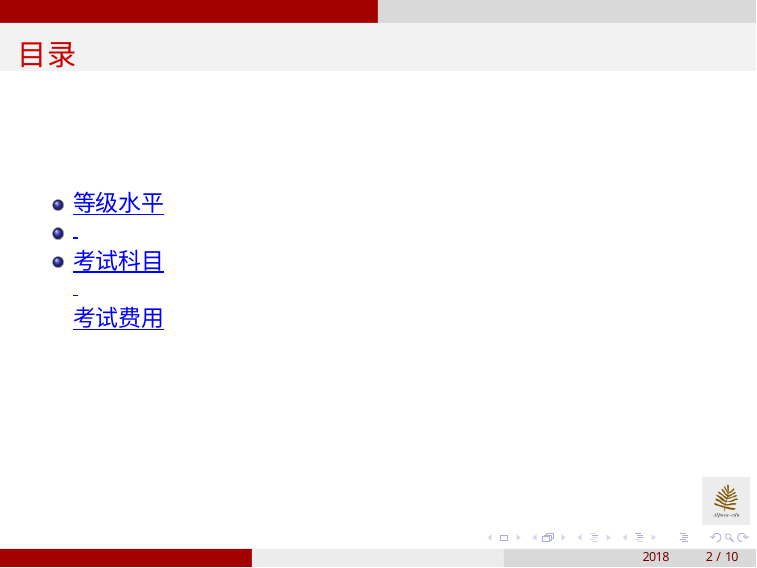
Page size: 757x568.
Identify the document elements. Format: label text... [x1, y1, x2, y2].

picture [51, 227, 64, 240]
text_box 目录 [0, 22, 756, 71]
title 等级水平 考试科目 考试费用 [71, 186, 167, 290]
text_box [0, 548, 757, 568]
picture [51, 255, 64, 268]
picture [51, 199, 64, 212]
picture [702, 477, 750, 525]
